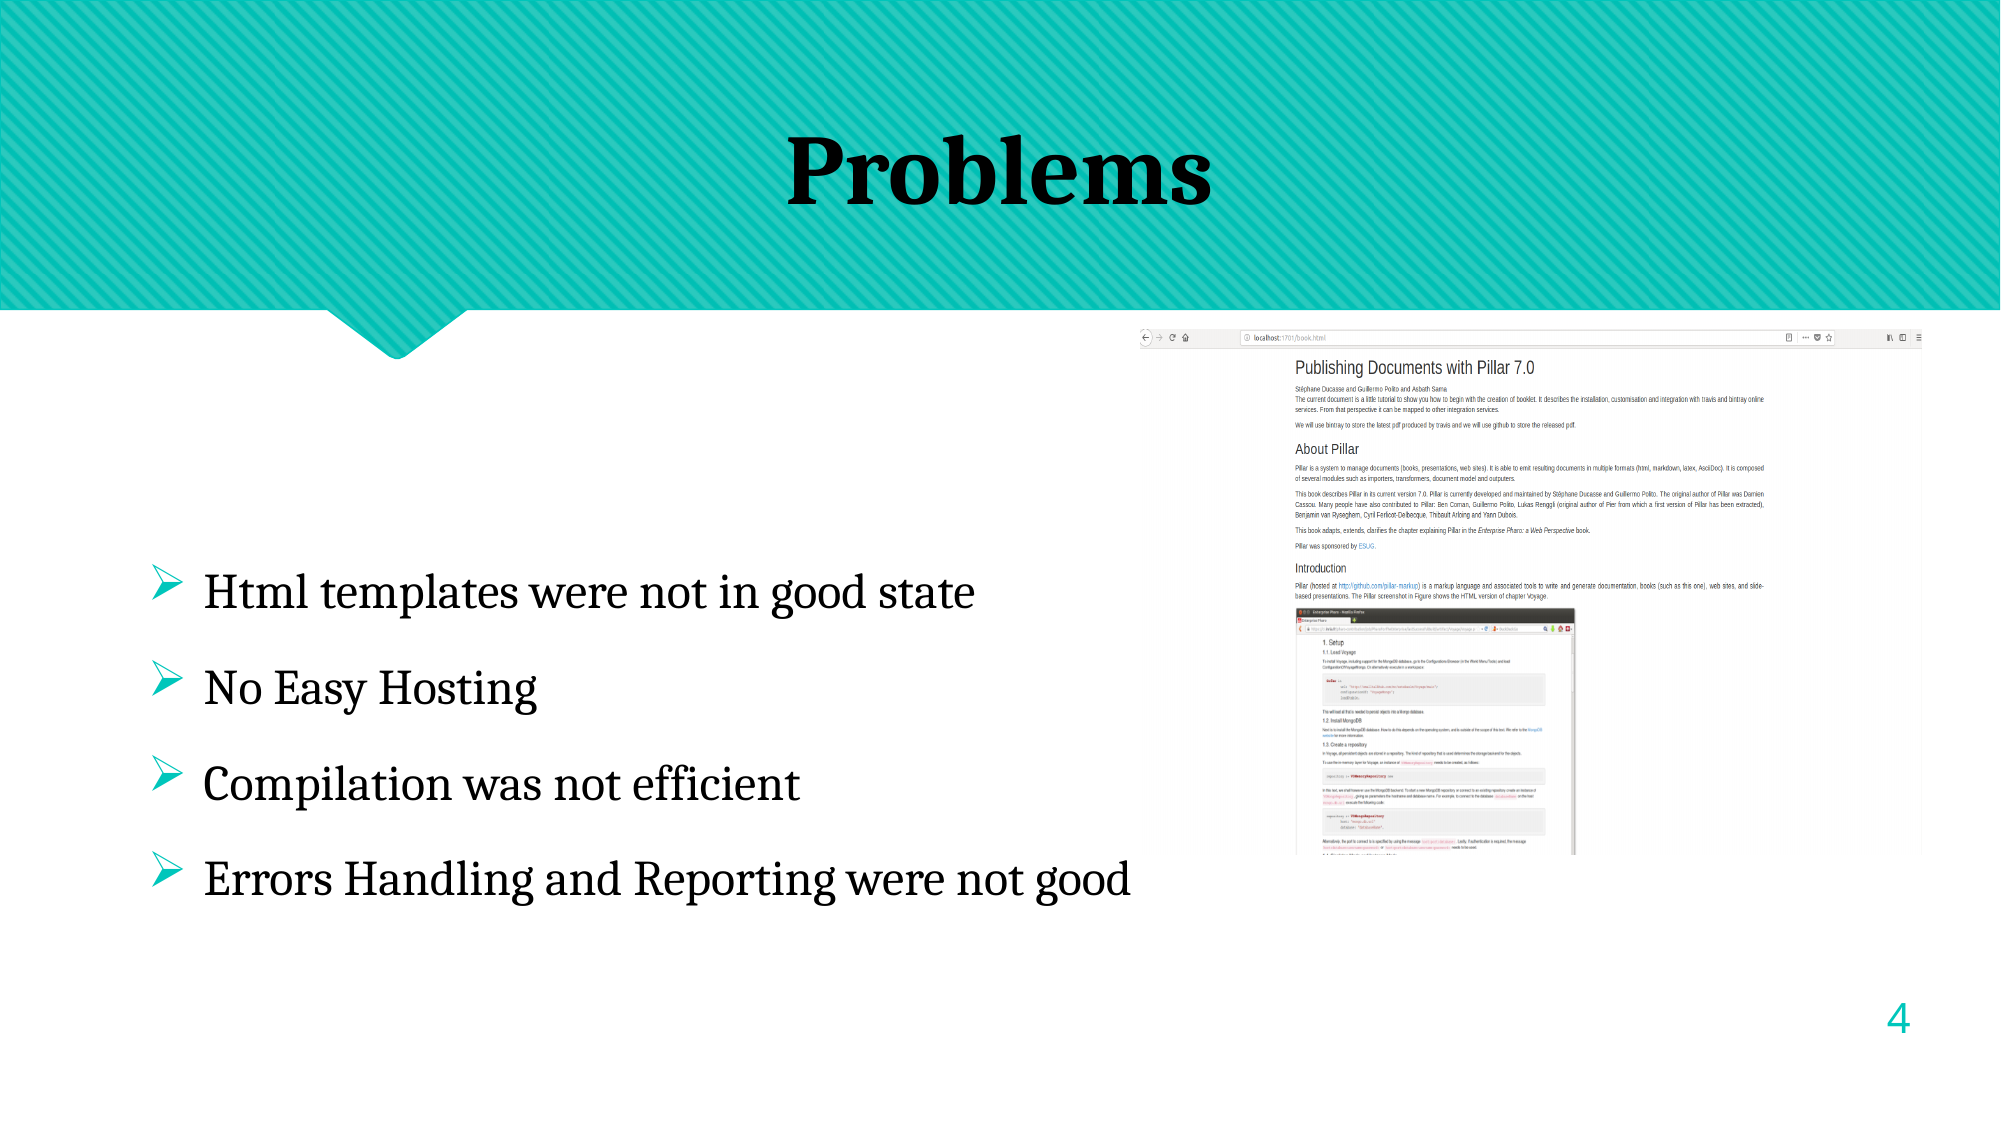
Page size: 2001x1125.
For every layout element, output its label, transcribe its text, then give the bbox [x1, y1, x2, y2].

text_box Problems [132, 73, 1867, 233]
text_box 1 [1751, 970, 1926, 1051]
picture [1, 1, 1998, 357]
text_box Html templates were not in good state No Easy Hosting Compilation was not efficient Errors Handling and Reporting were not good [132, 385, 1841, 1079]
picture [1139, 329, 1922, 856]
